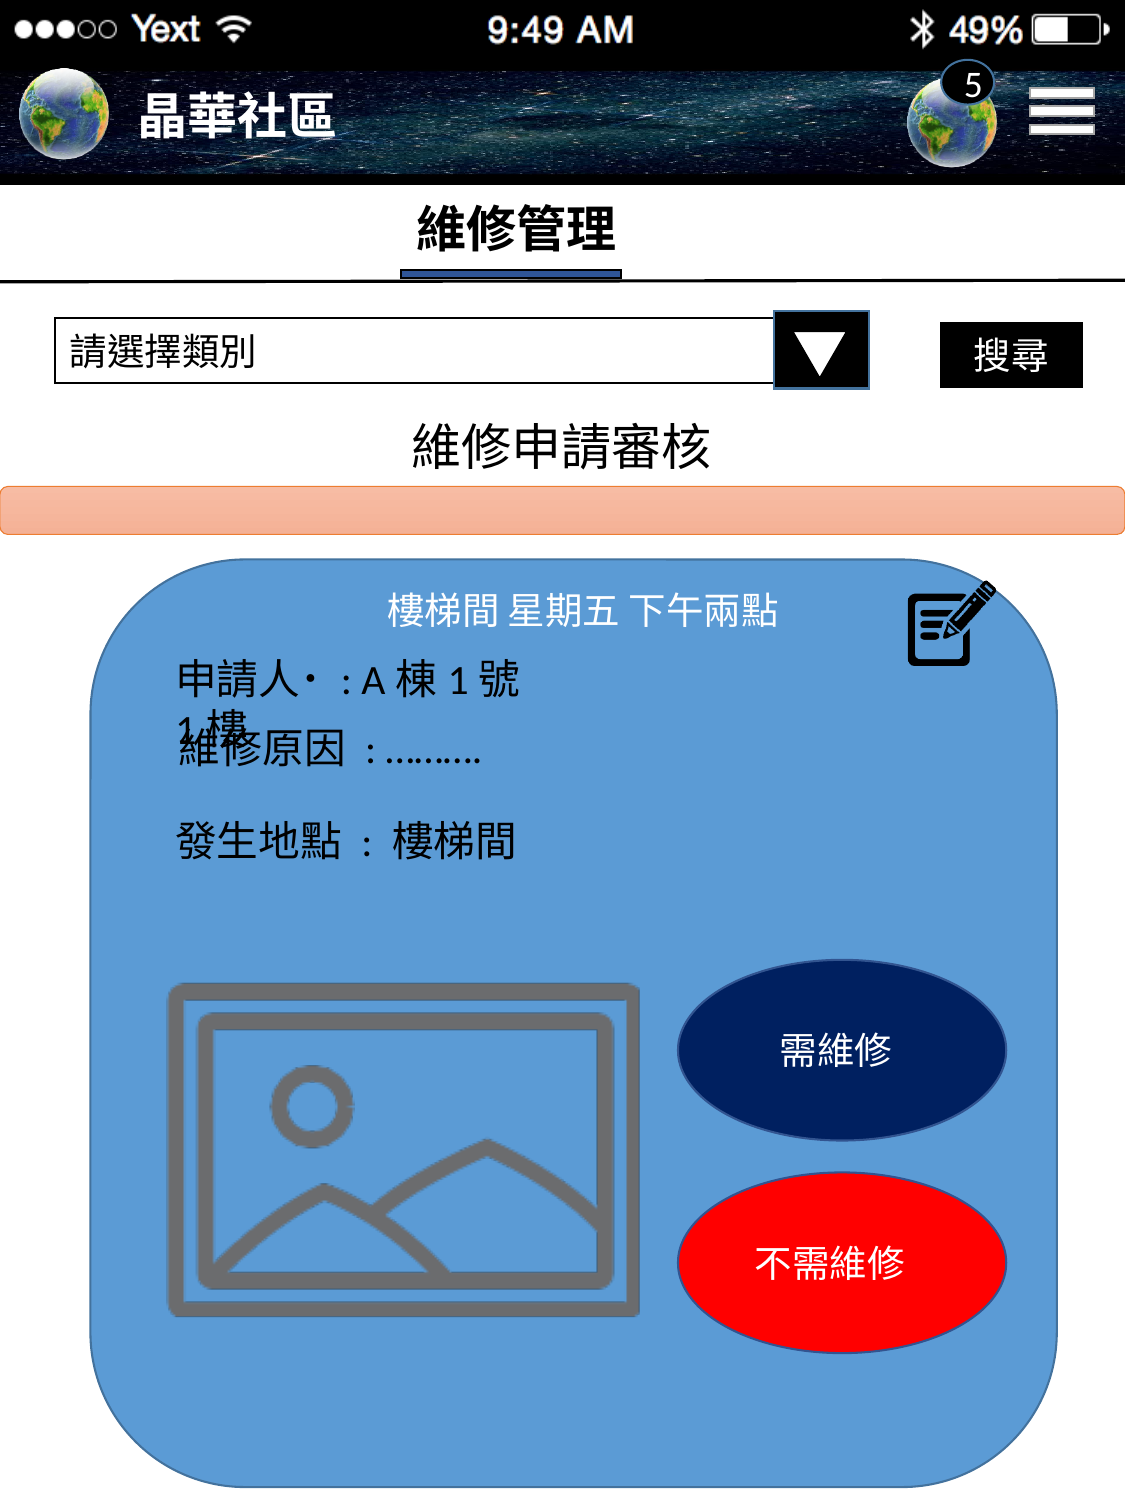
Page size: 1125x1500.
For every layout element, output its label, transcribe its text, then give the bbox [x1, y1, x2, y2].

picture [144, 967, 663, 1334]
text_box [400, 269, 622, 279]
text_box 發生地點 : 樓梯間 [160, 807, 563, 872]
text_box 維修原因 : ………. [163, 714, 616, 780]
text_box [790, 330, 850, 381]
text_box 申請人˙ : A棟1號1樓 [160, 645, 563, 760]
text_box 需維修 [764, 1019, 956, 1080]
text_box [0, 485, 1125, 535]
text_box 維修管理 [378, 190, 1044, 265]
picture [0, 0, 1125, 185]
text_box [89, 558, 1058, 1489]
text_box [773, 310, 870, 390]
text_box [676, 958, 1008, 1142]
text_box 請選擇類別 [54, 317, 773, 384]
text_box 維修申請審核 [396, 408, 729, 484]
text_box 不需維修 [739, 1233, 958, 1293]
text_box [676, 1171, 1008, 1355]
text_box 搜尋 [940, 322, 1083, 388]
picture [907, 580, 996, 666]
text_box 樓梯間 星期五 下午兩點 [372, 580, 859, 640]
